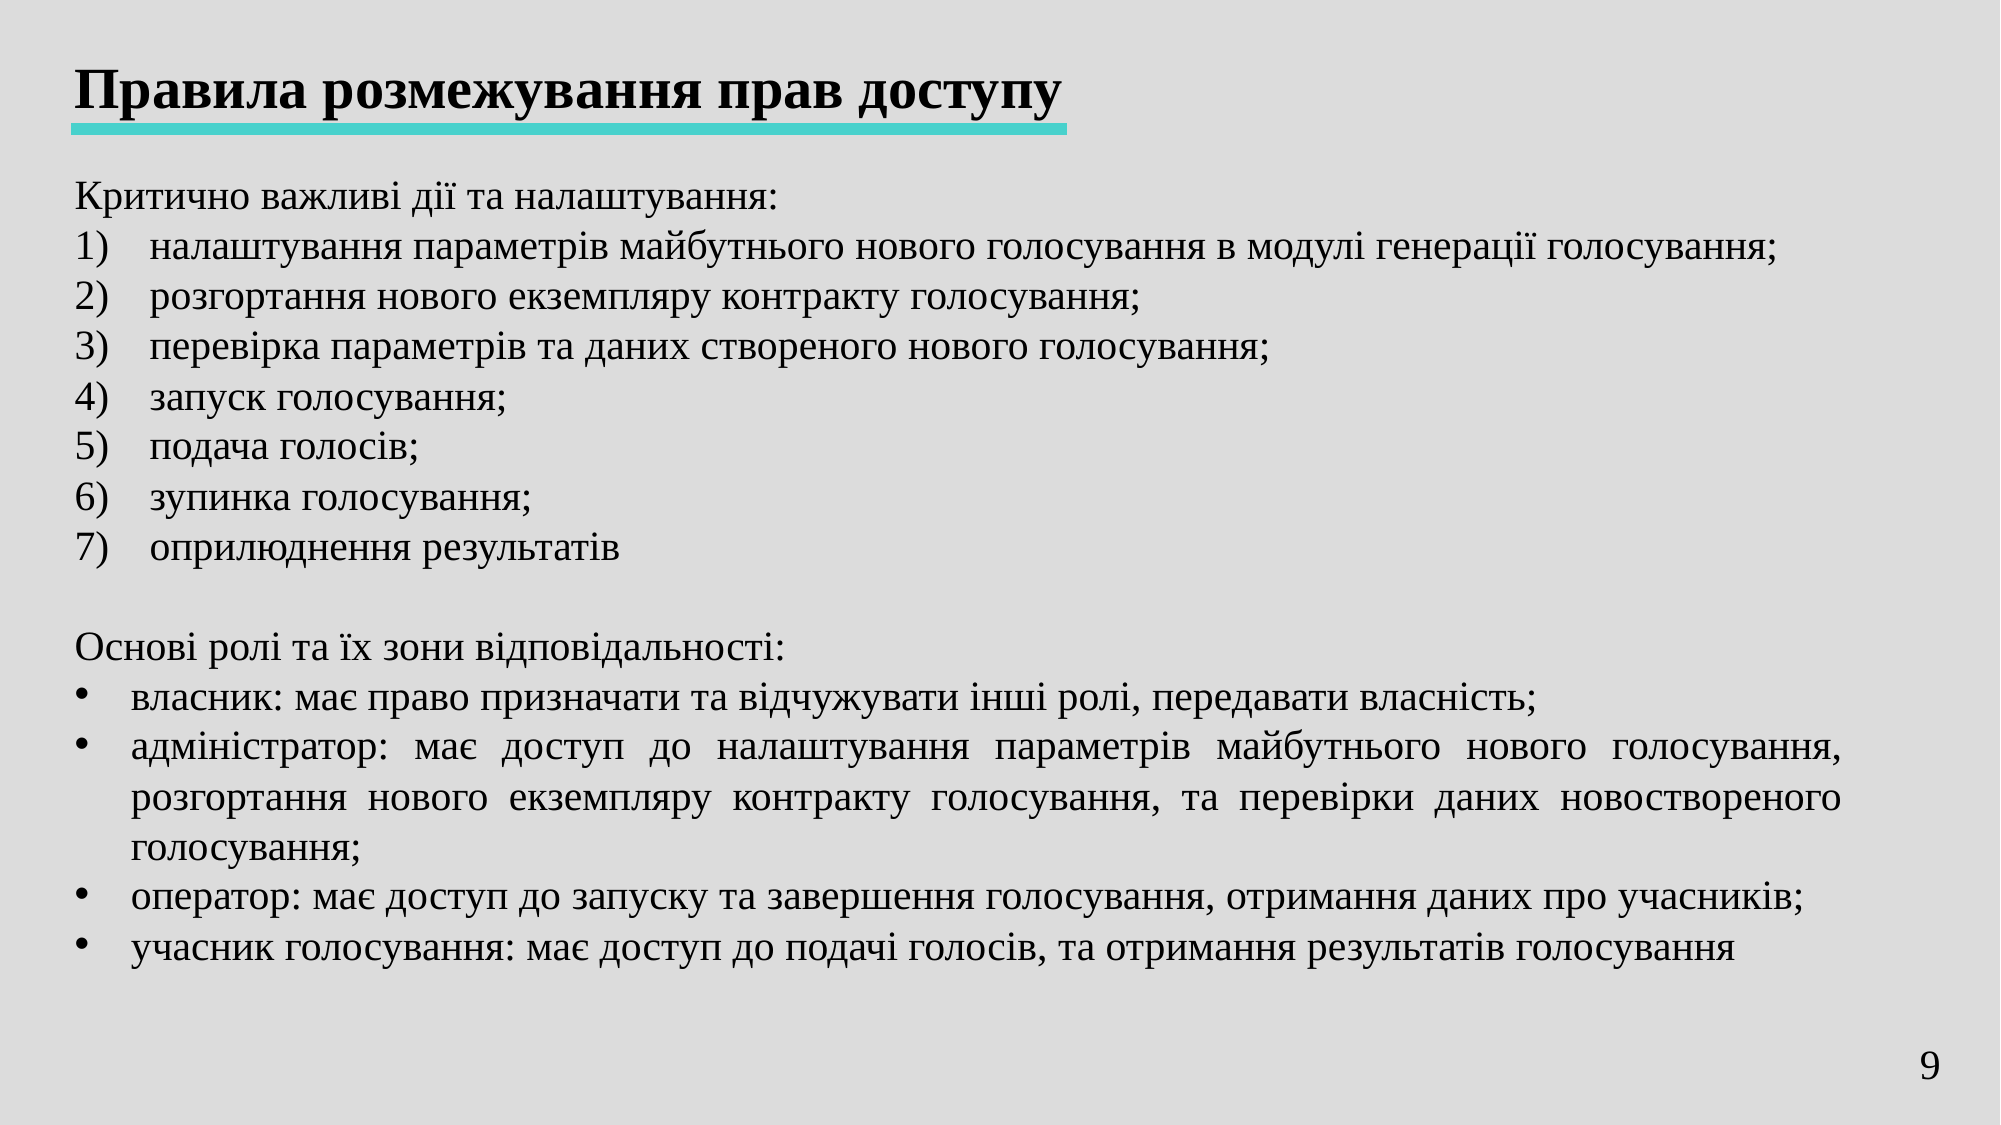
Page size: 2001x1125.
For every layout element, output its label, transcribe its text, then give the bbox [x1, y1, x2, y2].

text_box Критично важливі дії та налаштування: налаштування параметрів майбутнього нового голосування в модулі генерації голосування; розгортання нового екземпляру контракту голосування; перевірка параметрів та даних створеного нового голосування; запуск голосування; подача голосів; зупинка голосування; оприлюднення результатів Основі ролі та їх зони відповідальності: власник: має право призначати та відчужувати інші ролі, передавати власність; адміністратор: має доступ до налаштування параметрів майбутнього нового голосування, розгортання нового екземпляру контракту голосування, та перевірки даних новоствореного голосування; оператор: має доступ до запуску та завершення голосування, отримання даних про учасників; учасник голосування: має доступ до подачі голосів, та отримання результатів голосування [59, 160, 1858, 976]
text_box 9 [1905, 1030, 1968, 1096]
text_box Правила розмежування прав доступу [59, 48, 1091, 129]
